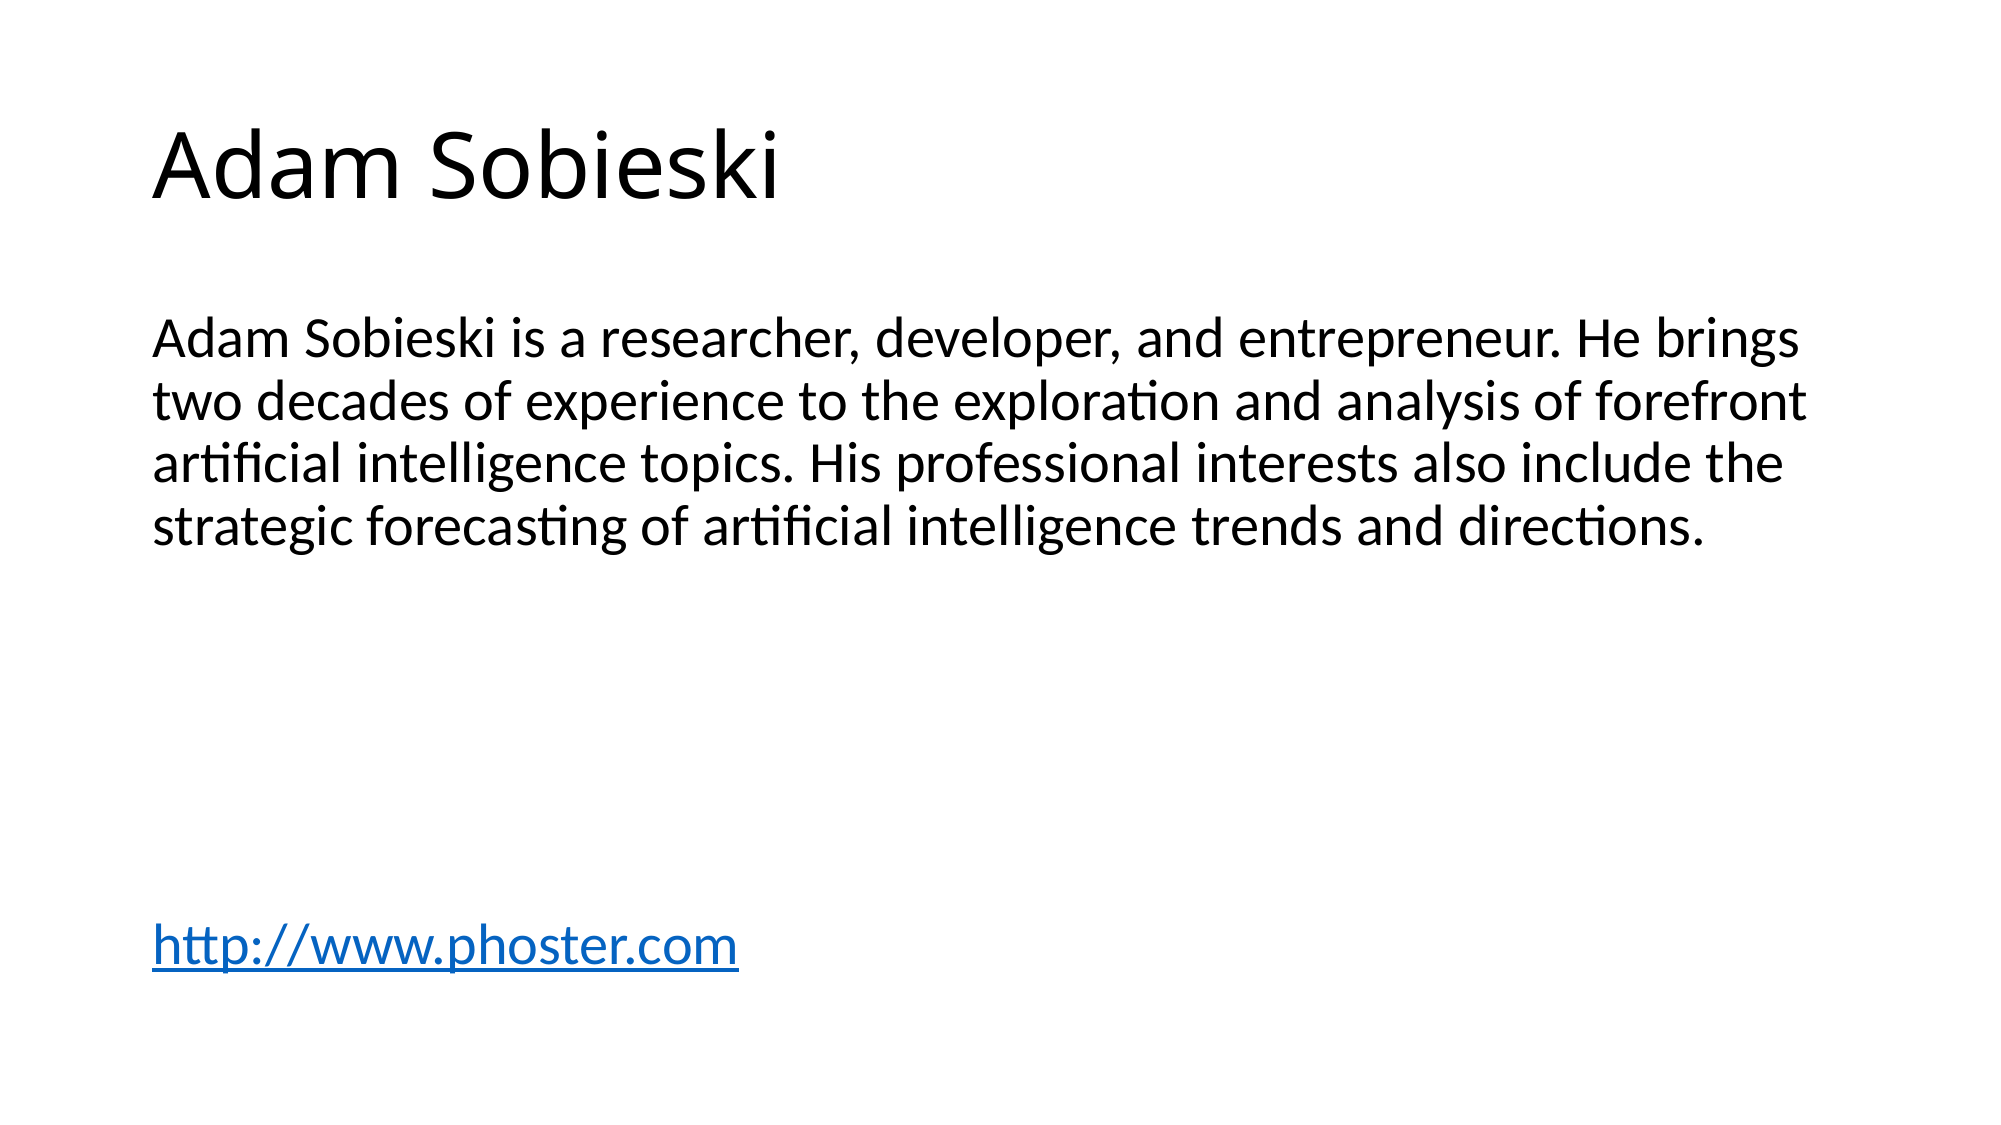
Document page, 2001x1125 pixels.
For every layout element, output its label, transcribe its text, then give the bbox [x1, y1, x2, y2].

list Adam Sobieski is a researcher, developer, and entrepreneur. He brings two decades of experience to the exploration and analysis of forefront artificial intelligence topics. His professional interests also include the strategic forecasting of artificial intelligence trends and directions. http://www.phoster.com [137, 299, 1863, 1014]
title Adam Sobieski [137, 59, 1863, 278]
